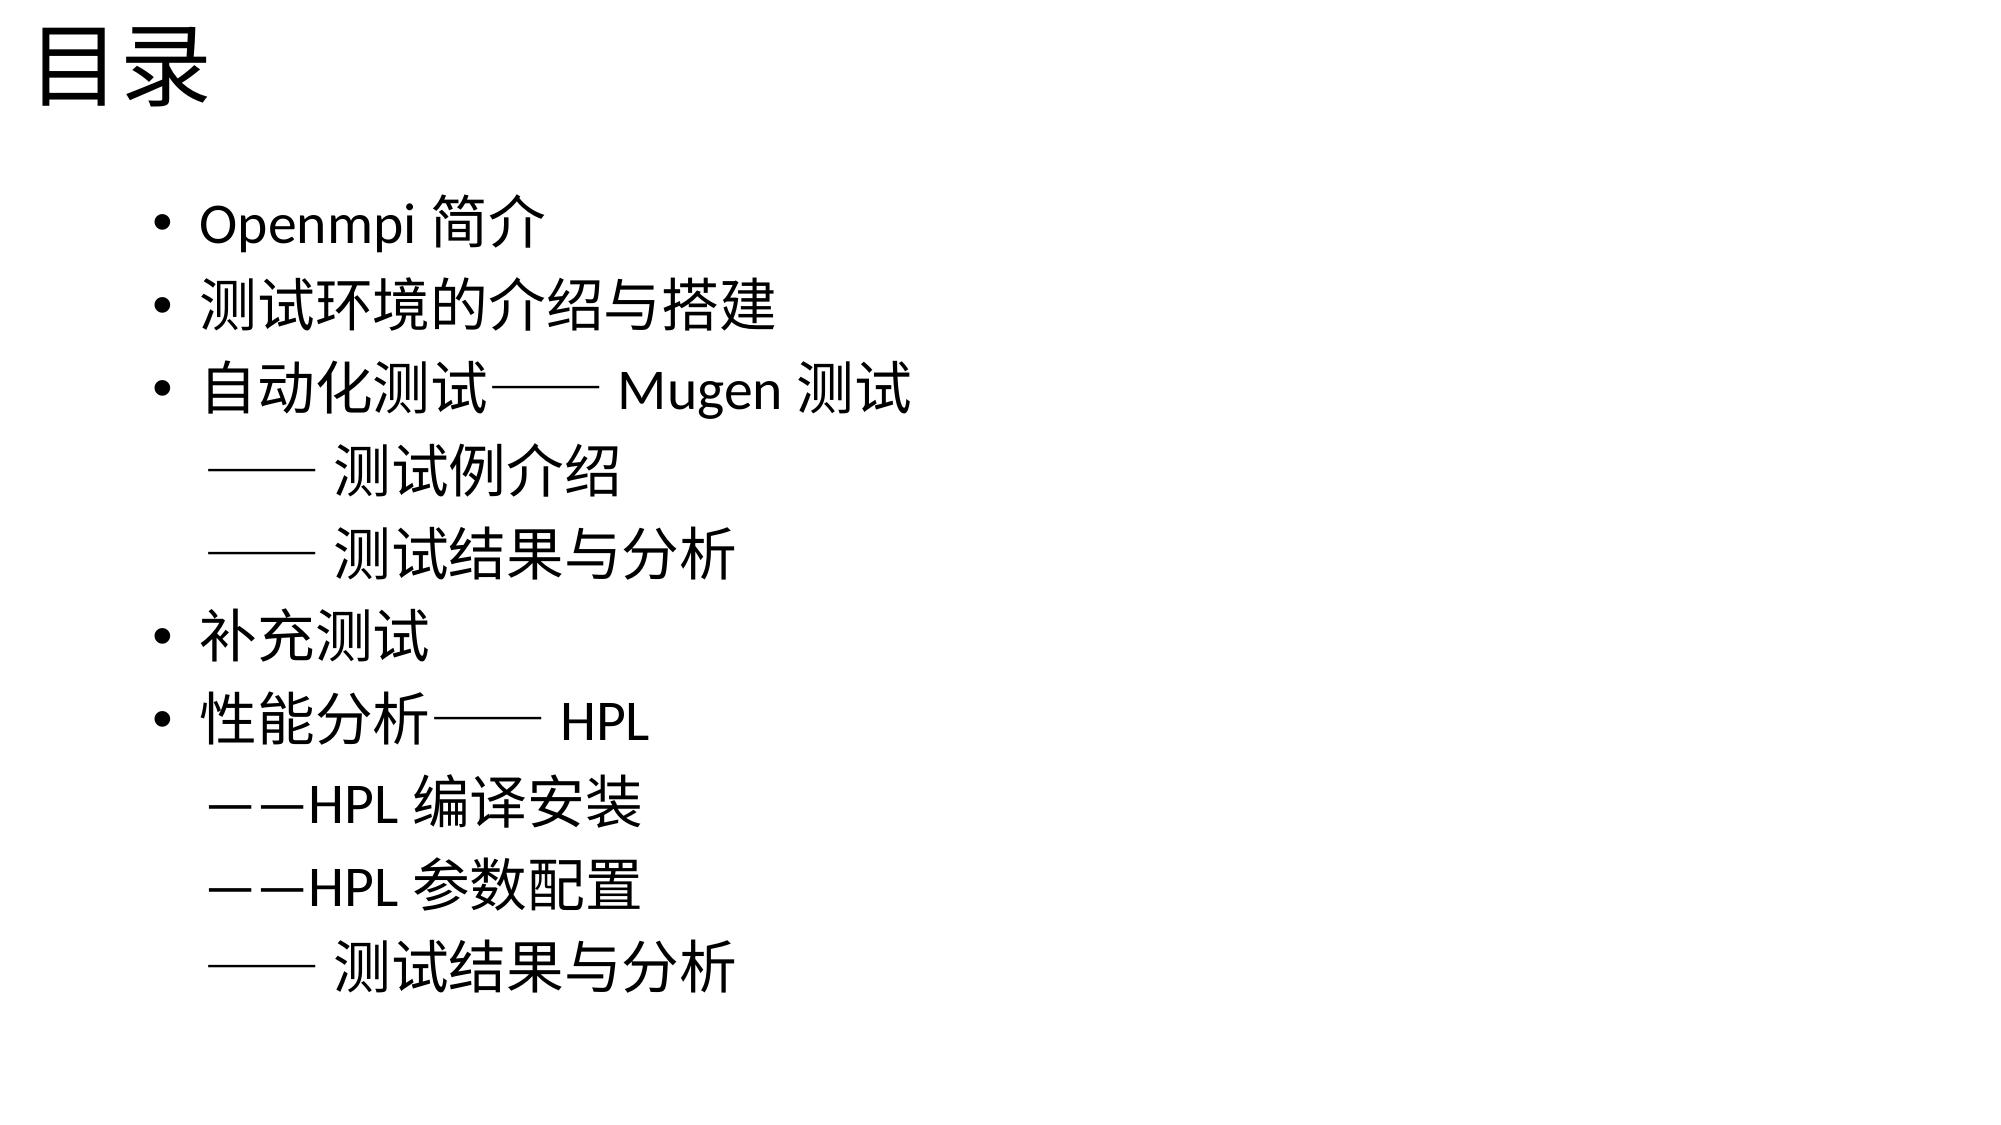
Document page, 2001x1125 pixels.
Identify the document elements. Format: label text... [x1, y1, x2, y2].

text_box Openmpi简介 测试环境的介绍与搭建 自动化测试——Mugen测试 ——测试例介绍 ——测试结果与分析 补充测试 性能分析——HPL ——HPL编译安装 ——HPL参数配置 ——测试结果与分析 [137, 186, 1863, 1013]
text_box 目录 [14, 8, 1740, 133]
